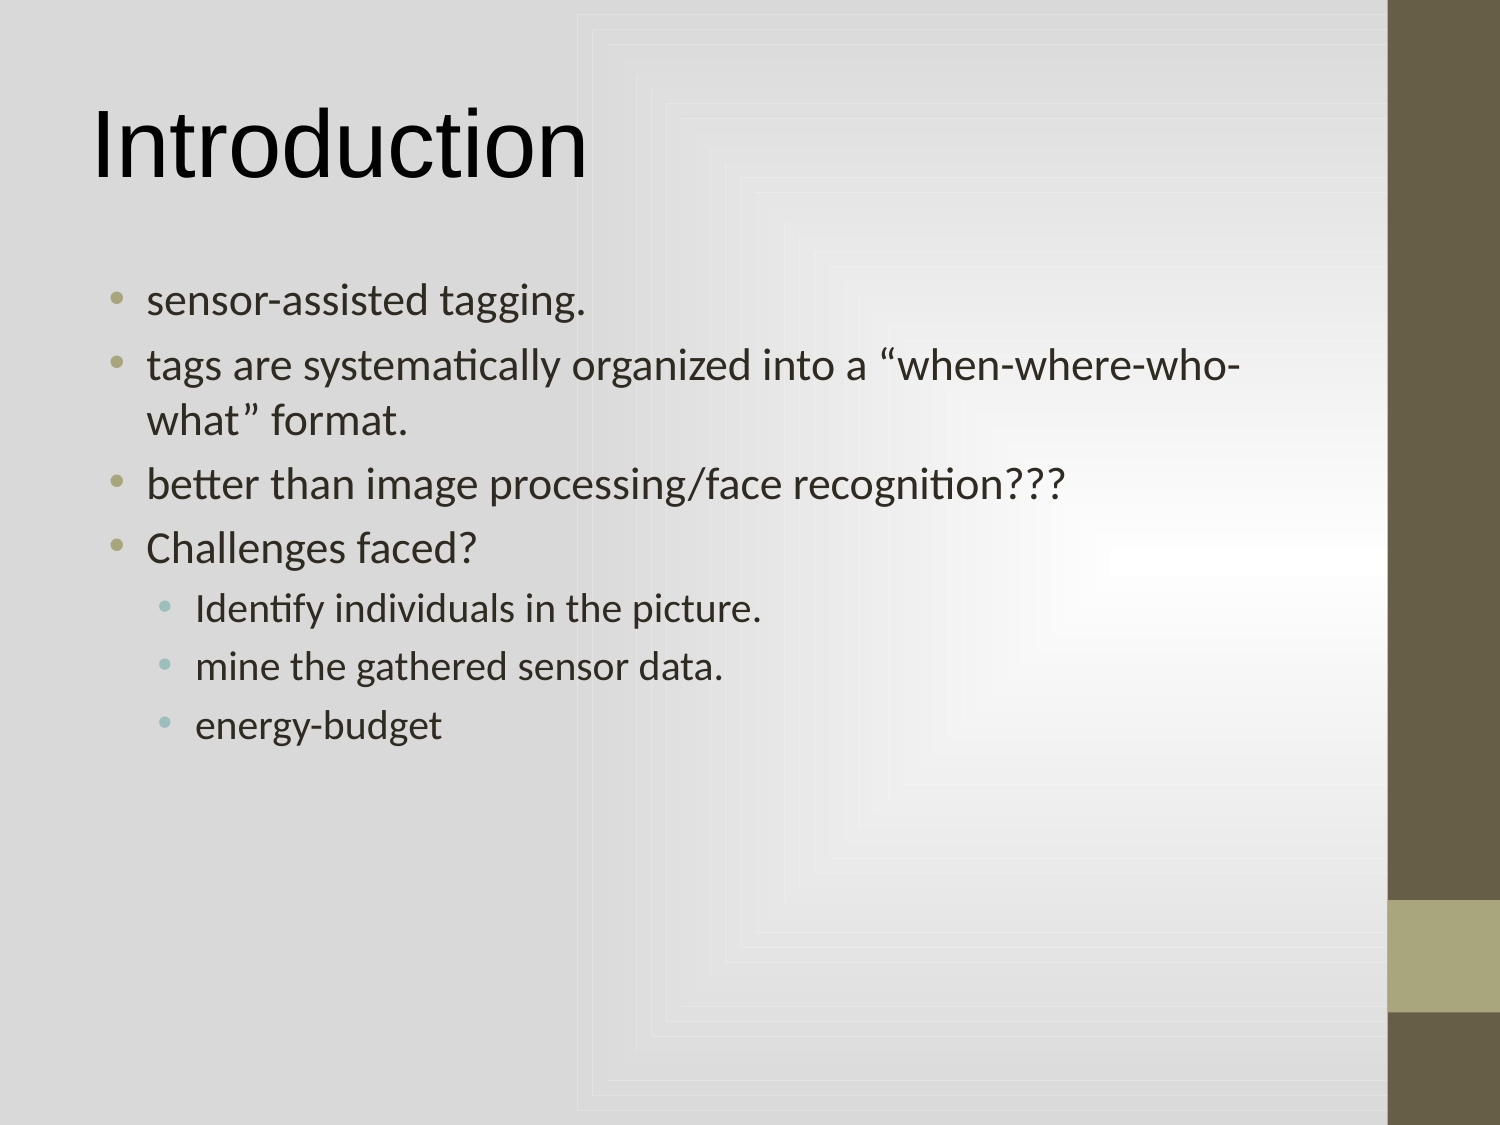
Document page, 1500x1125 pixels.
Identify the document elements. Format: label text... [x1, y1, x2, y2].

title Introduction [74, 44, 1326, 233]
list sensor-assisted tagging. tags are systematically organized into a “when-where-who-what” format. better than image processing/face recognition??? Challenges faced? Identify individuals in the picture. mine the gathered sensor data. energy-budget [74, 262, 1326, 1051]
